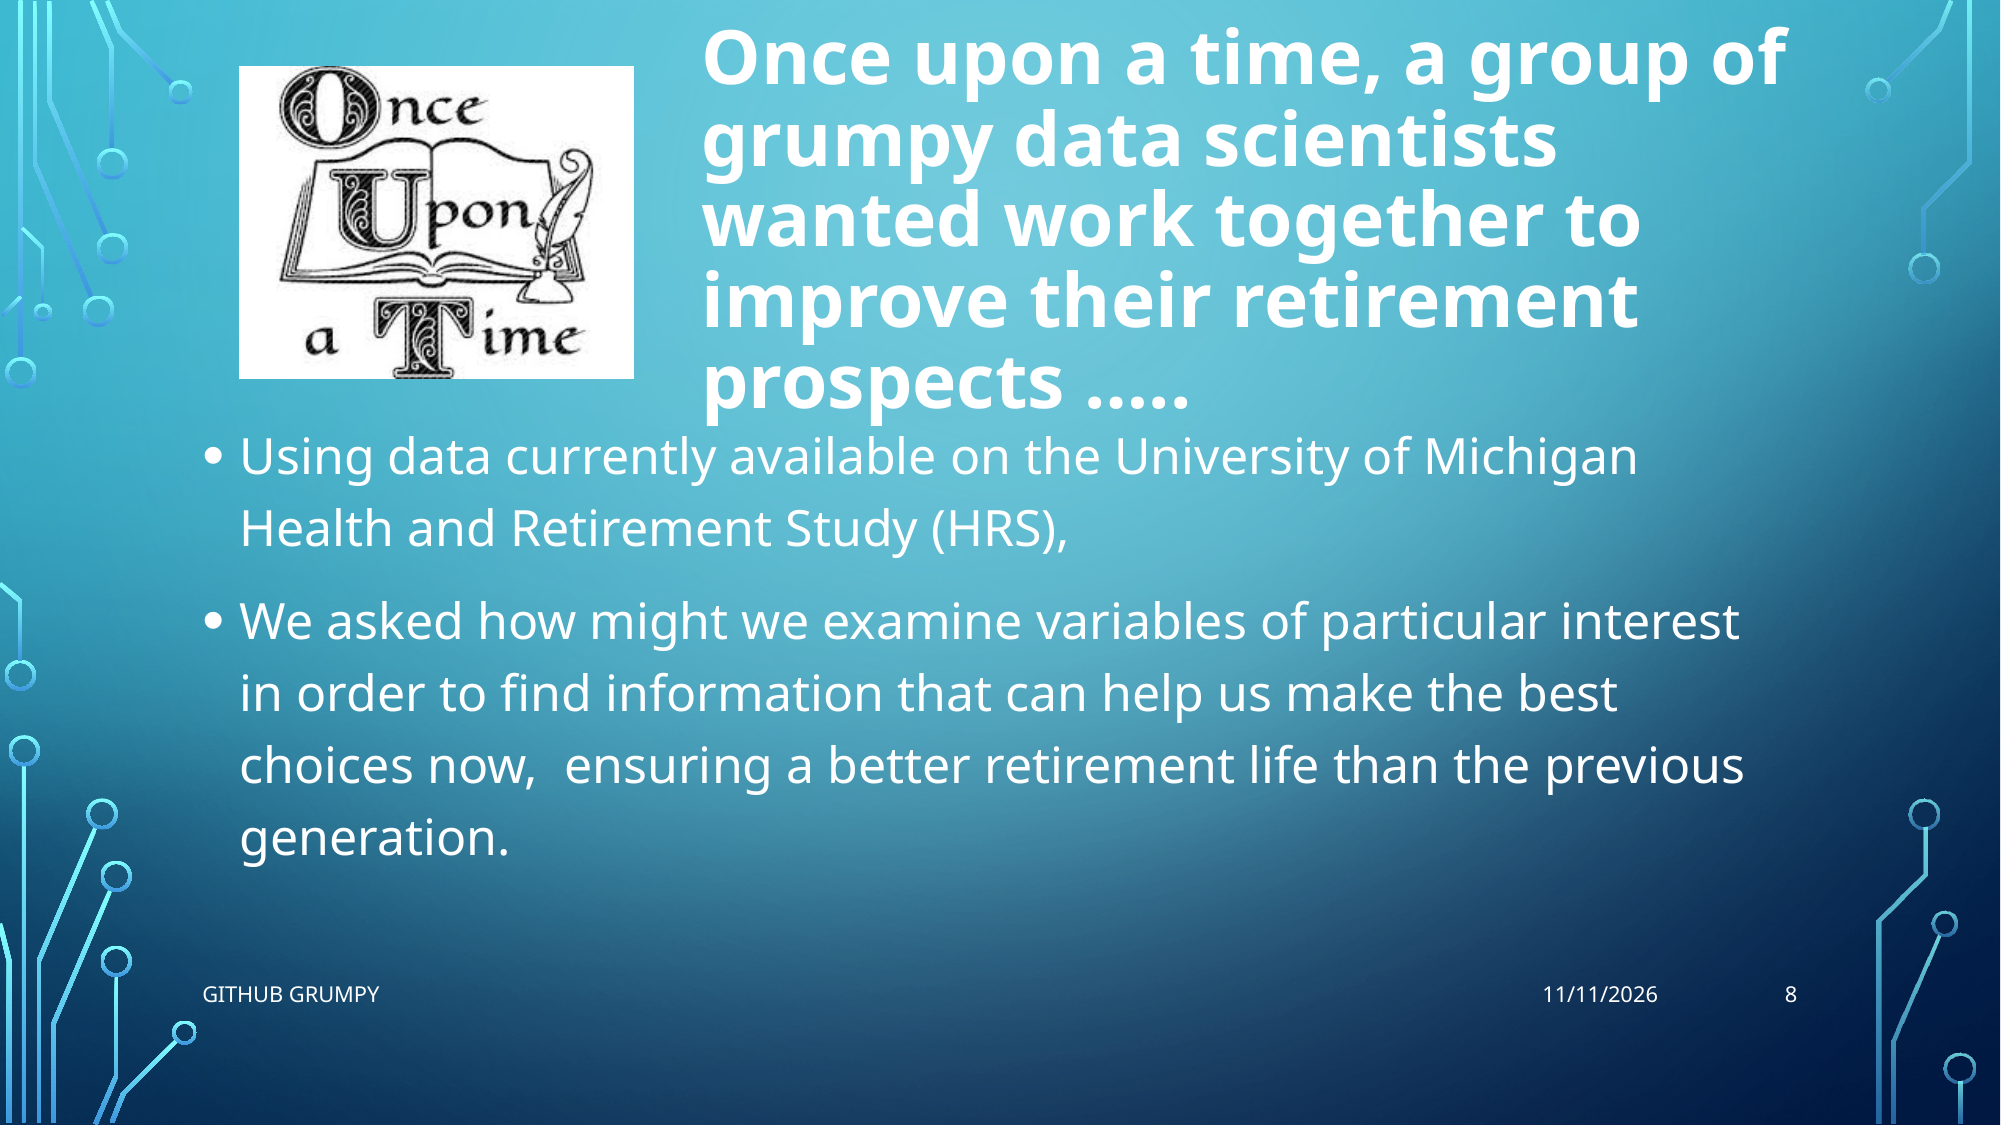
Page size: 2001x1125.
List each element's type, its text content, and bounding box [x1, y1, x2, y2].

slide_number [1223, 965, 1674, 1025]
slide_number 8 [1685, 965, 1813, 1025]
picture [239, 66, 634, 380]
title Once upon a time, a group of grumpy data scientists wanted work together to improve their retirement prospects ….. [686, 101, 1813, 344]
footer Github Grumpy [187, 965, 1211, 1025]
list Using data currently available on the University of Michigan Health and Retirement Study (HRS), We asked how might we examine variables of particular interest in order to find information that can help us make the best choices now, ensuring a better retirement life than the previous generation. [187, 405, 1813, 950]
